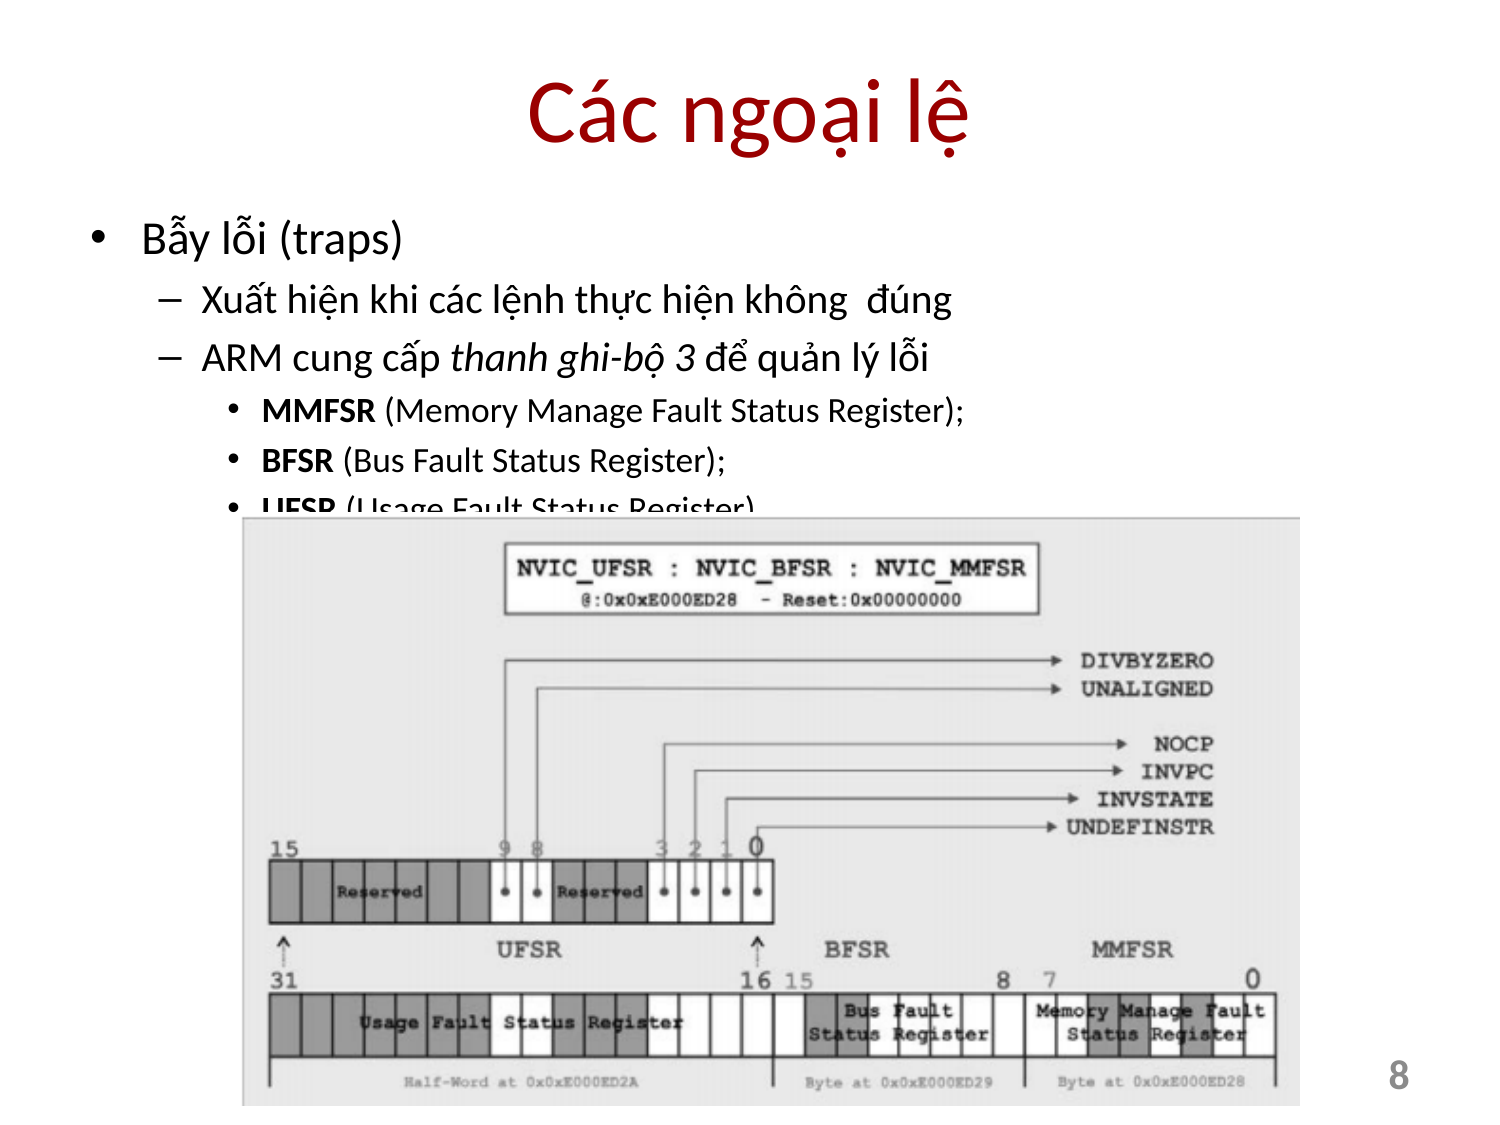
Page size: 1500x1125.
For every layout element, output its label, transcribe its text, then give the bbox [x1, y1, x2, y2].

list Bẫy lỗi (traps) Xuất hiện khi các lệnh thực hiện không đúng ARM cung cấp thanh ghi-bộ 3 để quản lý lỗi MMFSR (Memory Manage Fault Status Register); BFSR (Bus Fault Status Register); UFSR (Usage Fault Status Register) [75, 200, 1425, 538]
picture [237, 512, 1300, 1107]
slide_number 8 [1304, 1042, 1425, 1103]
title Các ngoại lệ [75, 12, 1425, 200]
